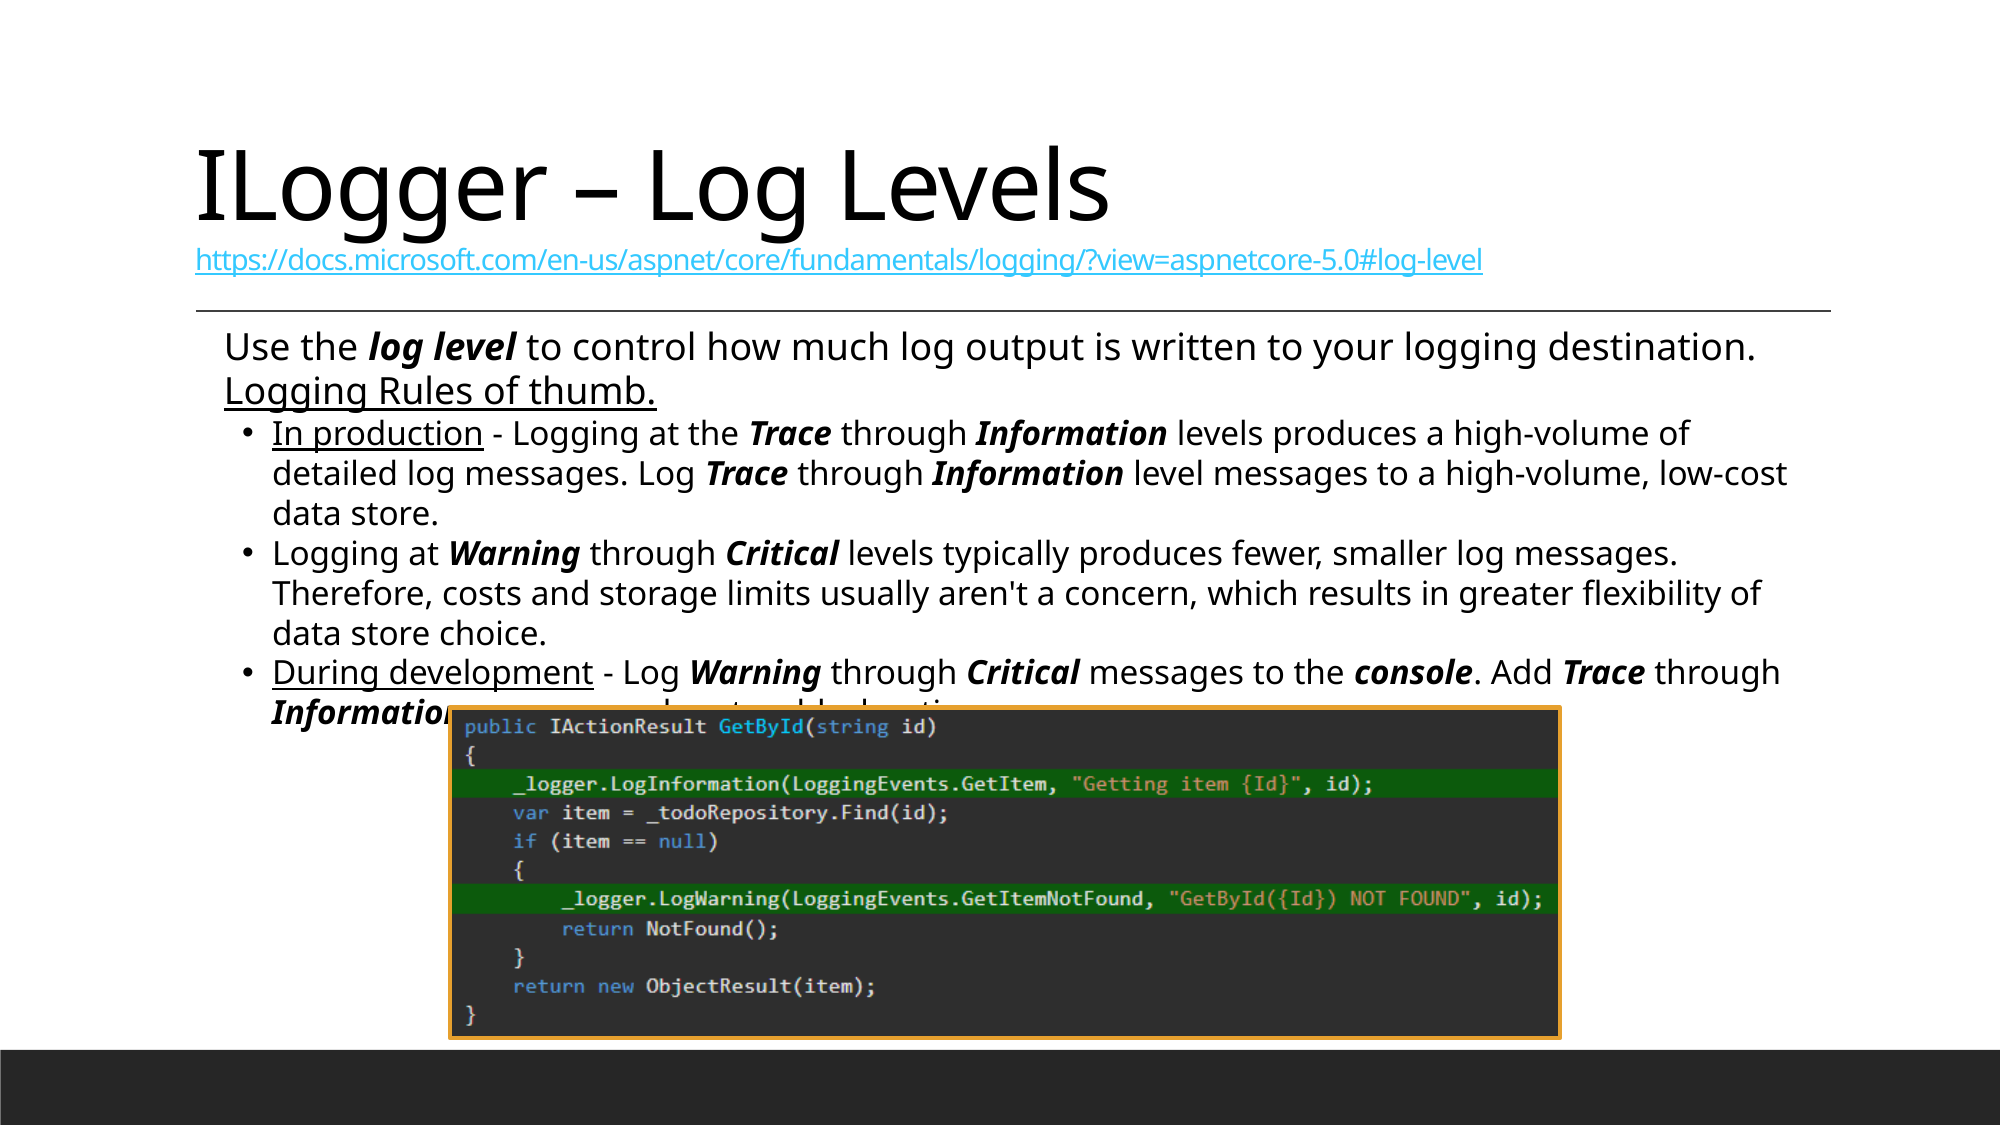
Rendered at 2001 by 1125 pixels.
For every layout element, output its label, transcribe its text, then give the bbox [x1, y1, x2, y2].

title ILogger – Log Levels https://docs.microsoft.com/en-us/aspnet/core/fundamentals/logging/?view=aspnetcore-5.0#log-level [179, 47, 1830, 285]
list Use the log level to control how much log output is written to your logging destination. Logging Rules of thumb. In production - Logging at the Trace through Information levels produces a high-volume of detailed log messages. Log Trace through Information level messages to a high-volume, low-cost data store. Logging at Warning through Critical levels typically produces fewer, smaller log messages. Therefore, costs and storage limits usually aren't a concern, which results in greater flexibility of data store choice. During development - Log Warning through Critical messages to the console. Add Trace through Information messages when troubleshooting. [208, 307, 1801, 747]
picture [451, 708, 1559, 1037]
